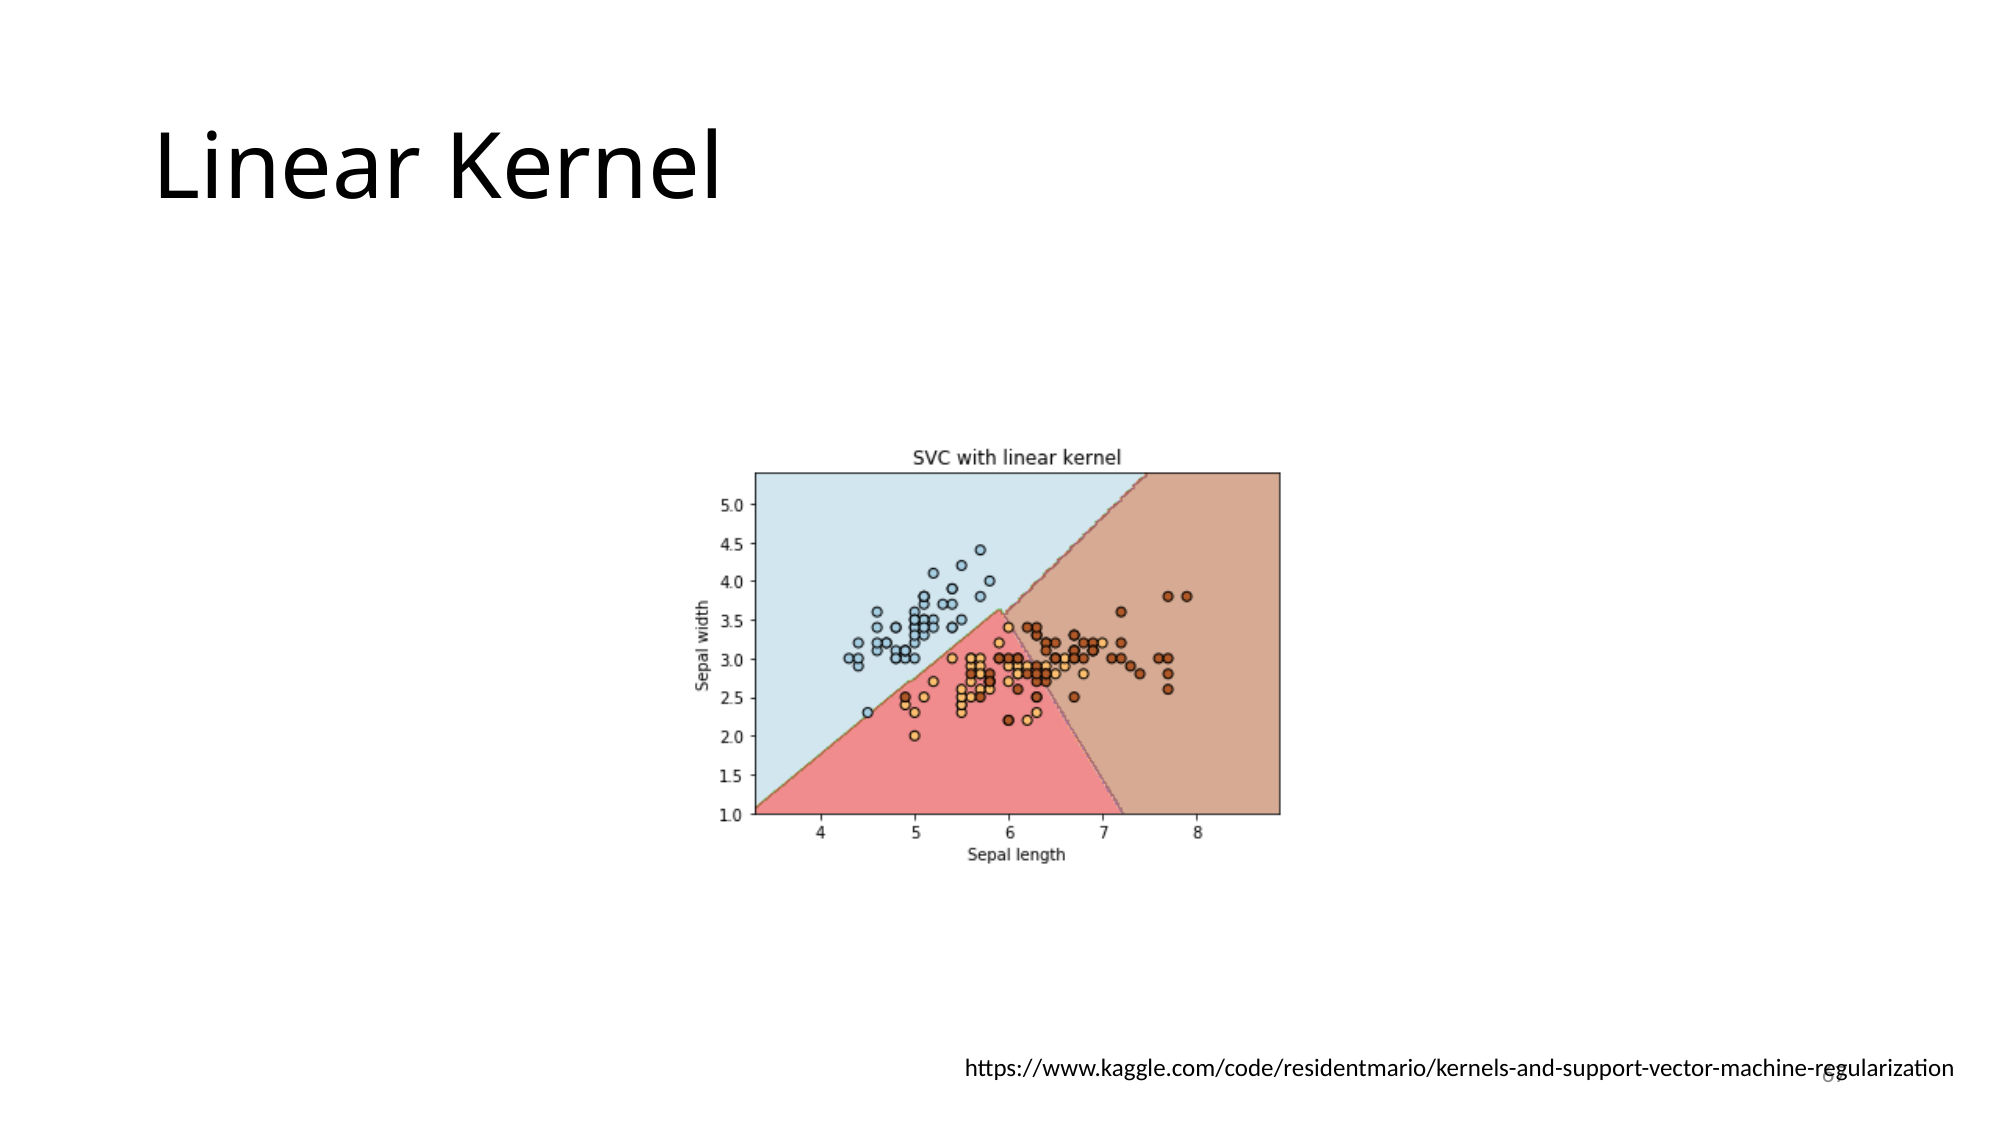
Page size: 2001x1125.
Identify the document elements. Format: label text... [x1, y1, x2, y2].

title Linear Kernel [137, 59, 1863, 278]
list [669, 421, 1331, 892]
text_box https://www.kaggle.com/code/residentmario/kernels-and-support-vector-machine-regularization [1863, 1043, 1985, 1089]
text_box https://www.kaggle.com/code/residentmario/kernels-and-support-vector-machine-regularization [949, 1043, 1412, 1089]
slide_number 67 [1412, 1042, 1863, 1103]
